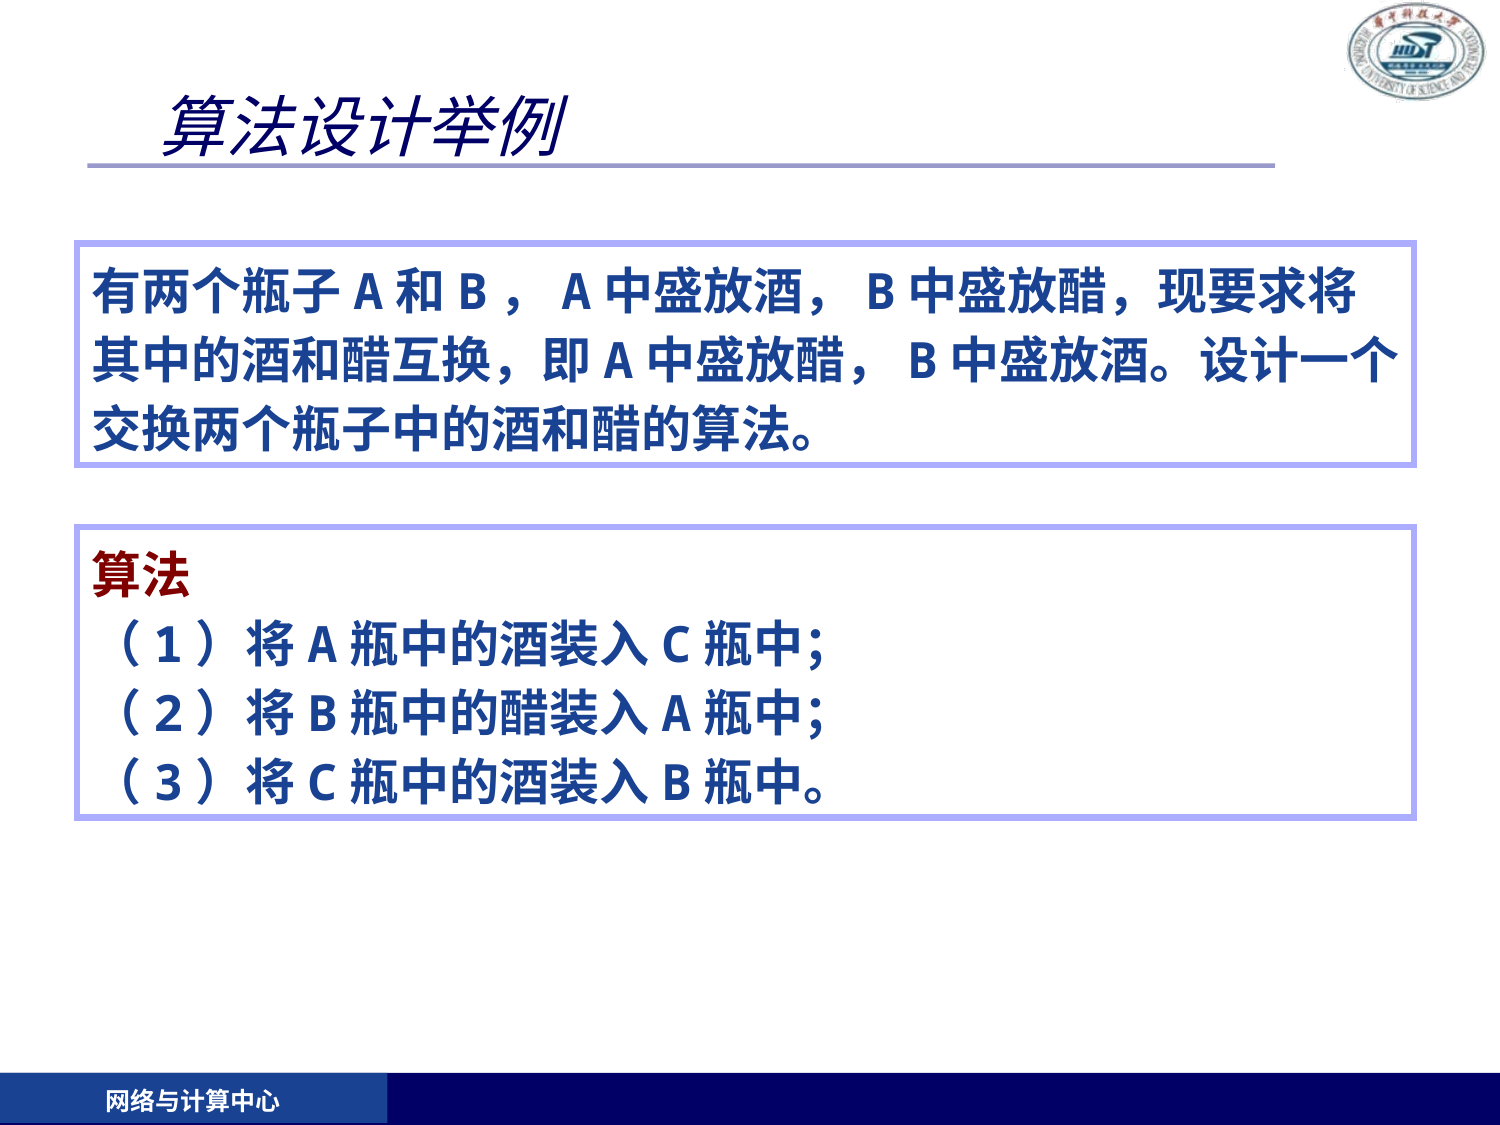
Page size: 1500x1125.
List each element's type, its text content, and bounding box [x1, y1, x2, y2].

slide_number 网络与计算中心 [17, 1078, 368, 1116]
text_box 算法 （1）将A瓶中的酒装入C瓶中； （2）将B瓶中的醋装入A瓶中； （3）将C瓶中的酒装入B瓶中。 [76, 527, 1415, 818]
text_box 有两个瓶子A和B，A中盛放酒，B中盛放醋，现要求将其中的酒和醋互换，即A中盛放醋，B中盛放酒。设计一个交换两个瓶子中的酒和醋的算法。 [76, 243, 1415, 466]
title 算法设计举例 [144, 68, 1294, 182]
picture [1344, 0, 1489, 103]
